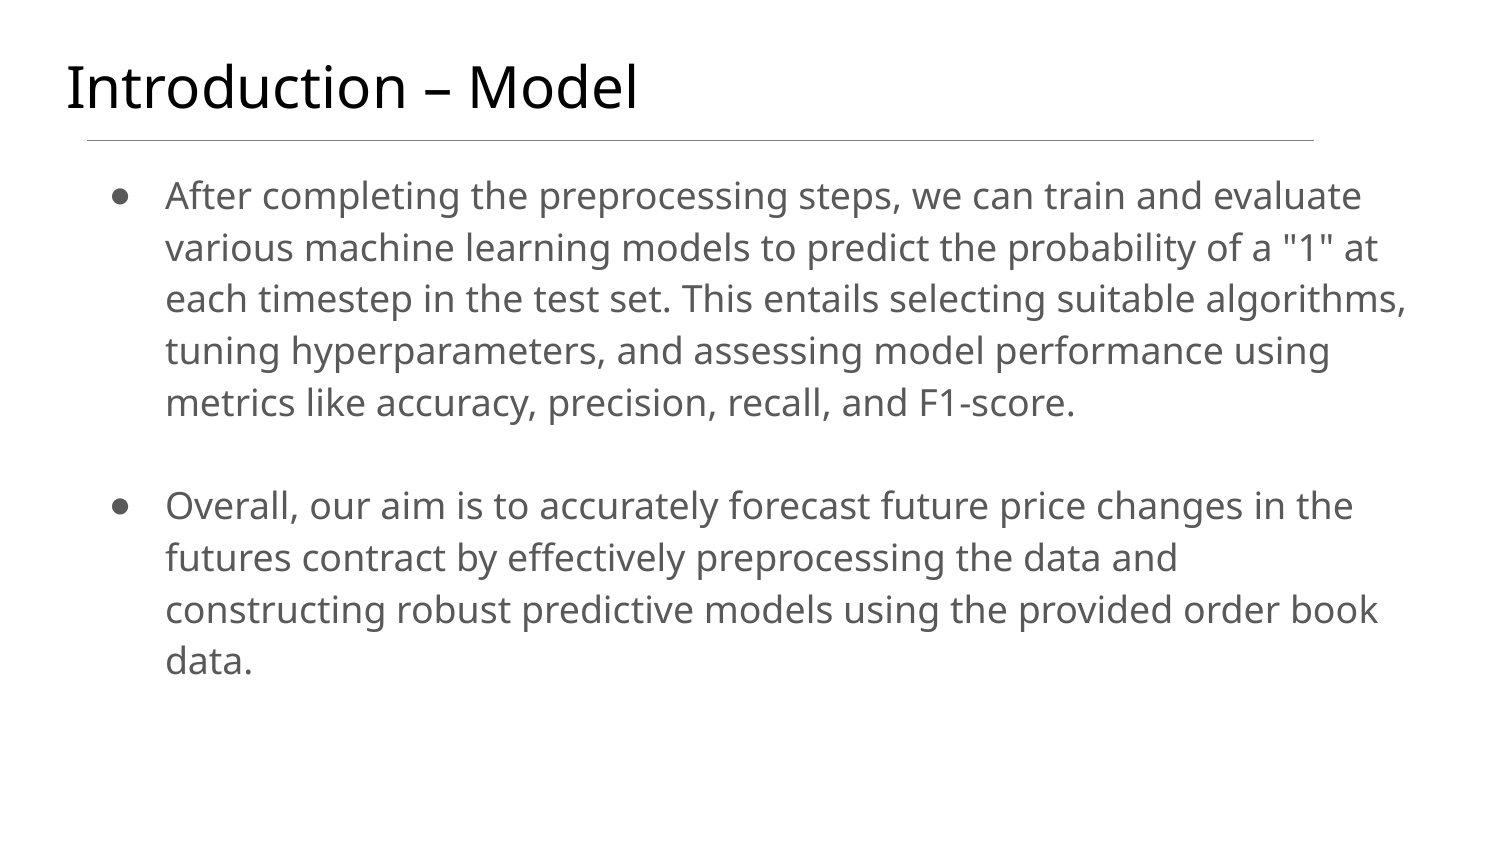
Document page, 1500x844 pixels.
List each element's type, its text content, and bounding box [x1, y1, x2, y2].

list After completing the preprocessing steps, we can train and evaluate various machine learning models to predict the probability of a "1" at each timestep in the test set. This entails selecting suitable algorithms, tuning hyperparameters, and assessing model performance using metrics like accuracy, precision, recall, and F1-score. Overall, our aim is to accurately forecast future price changes in the futures contract by effectively preprocessing the data and constructing robust predictive models using the provided order book data. [75, 150, 1425, 758]
title Introduction – Model [51, 35, 1449, 130]
